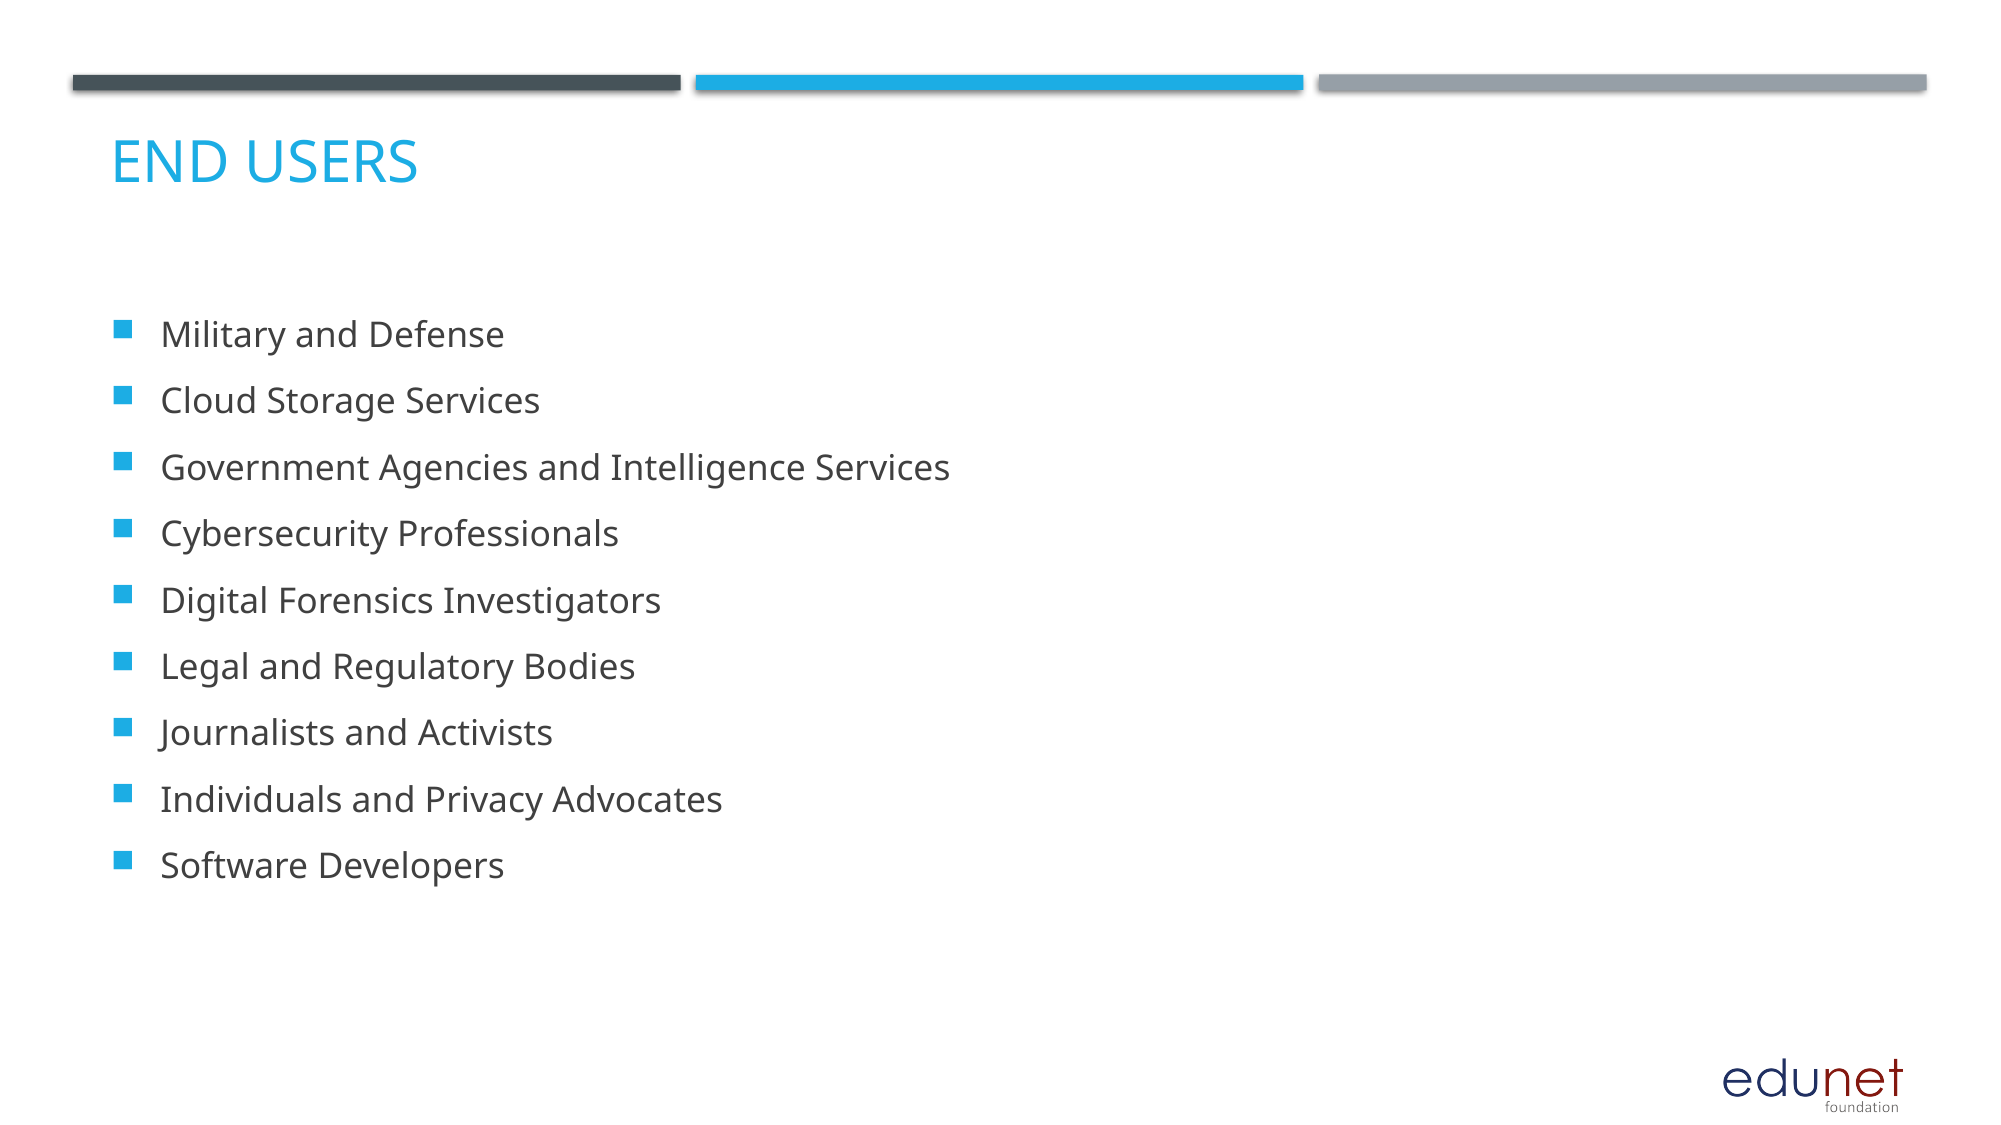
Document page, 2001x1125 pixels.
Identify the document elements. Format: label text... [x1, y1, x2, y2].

list Military and Defense Cloud Storage Services Government Agencies and Intelligence Services Cybersecurity Professionals Digital Forensics Investigators Legal and Regulatory Bodies Journalists and Activists Individuals and Privacy Advocates Software Developers [95, 213, 1905, 981]
title End users [95, 115, 1905, 203]
picture [1719, 1056, 1905, 1116]
